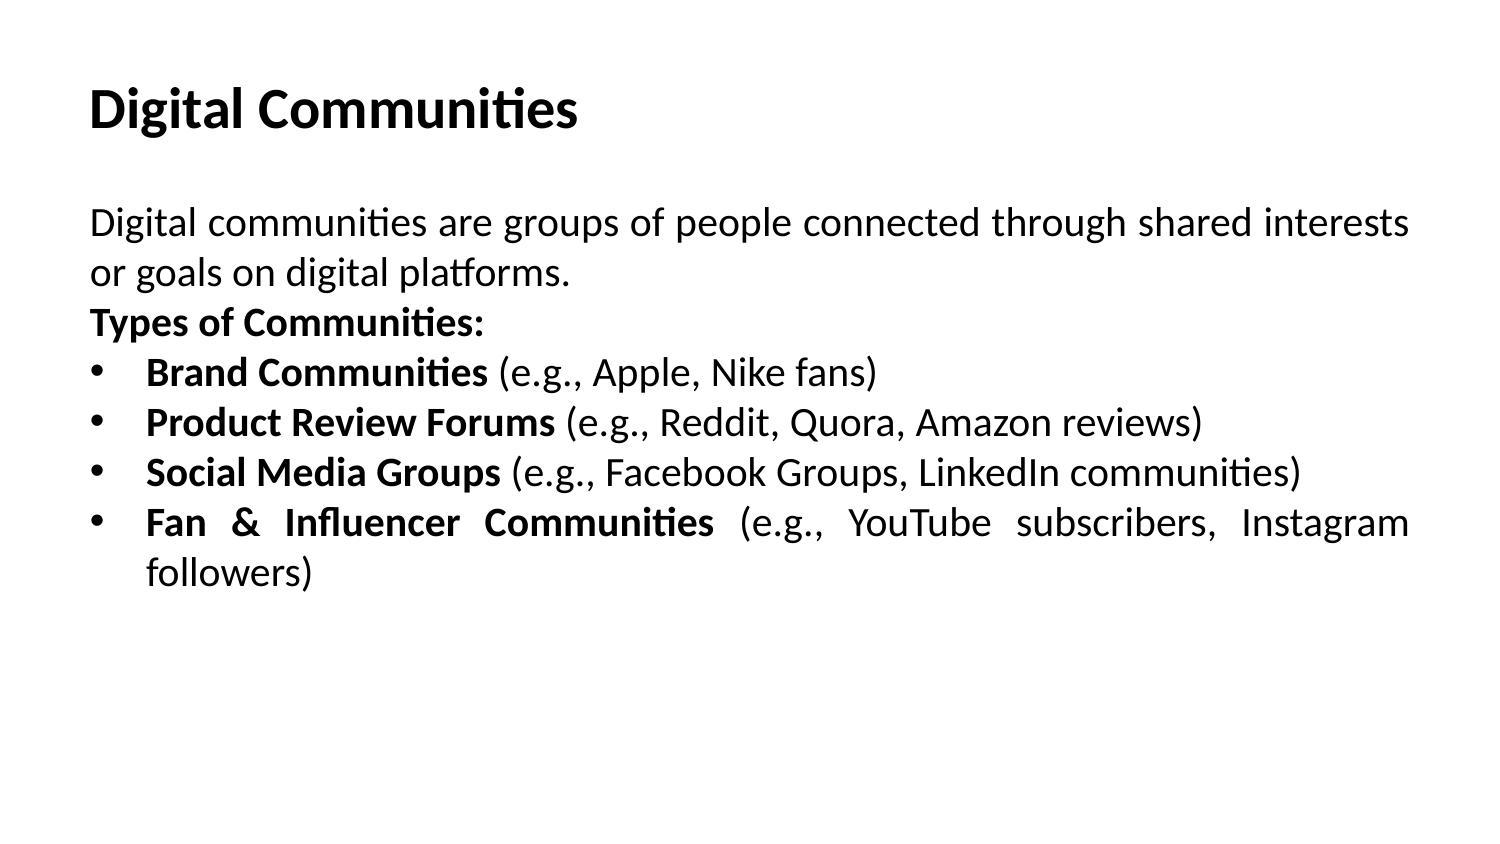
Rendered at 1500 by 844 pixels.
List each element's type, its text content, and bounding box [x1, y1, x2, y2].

text_box Digital Communities [74, 37, 1425, 173]
text_box Digital communities are groups of people connected through shared interests or goals on digital platforms. Types of Communities: Brand Communities (e.g., Apple, Nike fans) Product Review Forums (e.g., Reddit, Quora, Amazon reviews) Social Media Groups (e.g., Facebook Groups, LinkedIn communities) Fan & Influencer Communities (e.g., YouTube subscribers, Instagram followers) [74, 187, 1425, 713]
